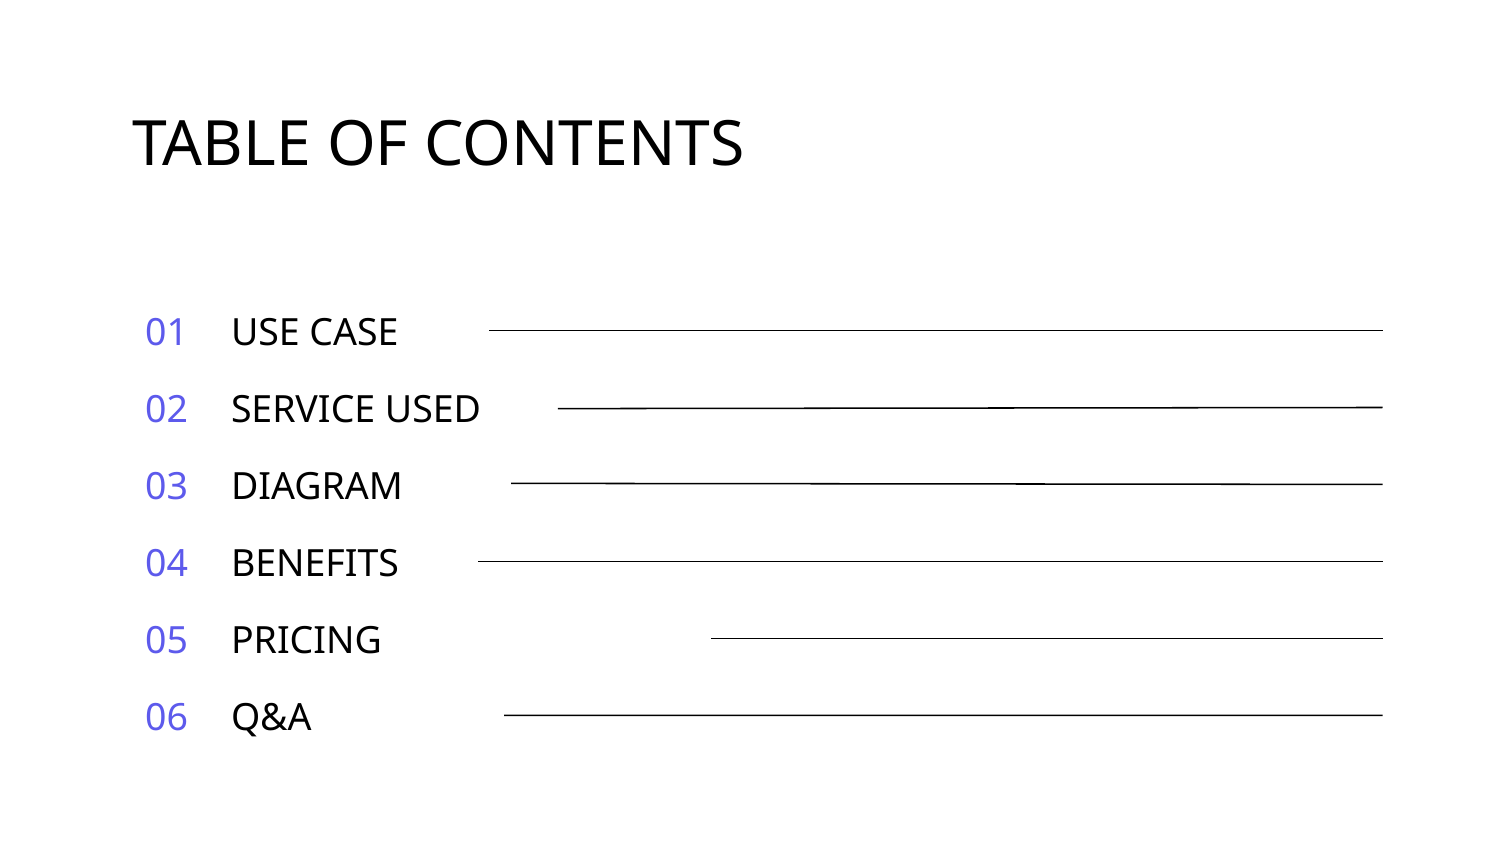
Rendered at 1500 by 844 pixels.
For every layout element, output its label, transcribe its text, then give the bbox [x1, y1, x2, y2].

subtitle BENEFITS [216, 522, 1383, 599]
title 03 [117, 445, 216, 522]
subtitle PRICING [216, 599, 1383, 676]
title 05 [117, 599, 216, 676]
title TABLE OF CONTENTS [117, 87, 1383, 193]
subtitle DIAGRAM [216, 445, 1383, 522]
subtitle SERVICE USED [216, 369, 1383, 445]
title 04 [117, 522, 216, 599]
title 06 [117, 676, 216, 754]
subtitle Q&A [216, 676, 1383, 754]
title 02 [117, 369, 216, 445]
title 01 [117, 292, 216, 369]
subtitle USE CASE [216, 292, 1383, 369]
